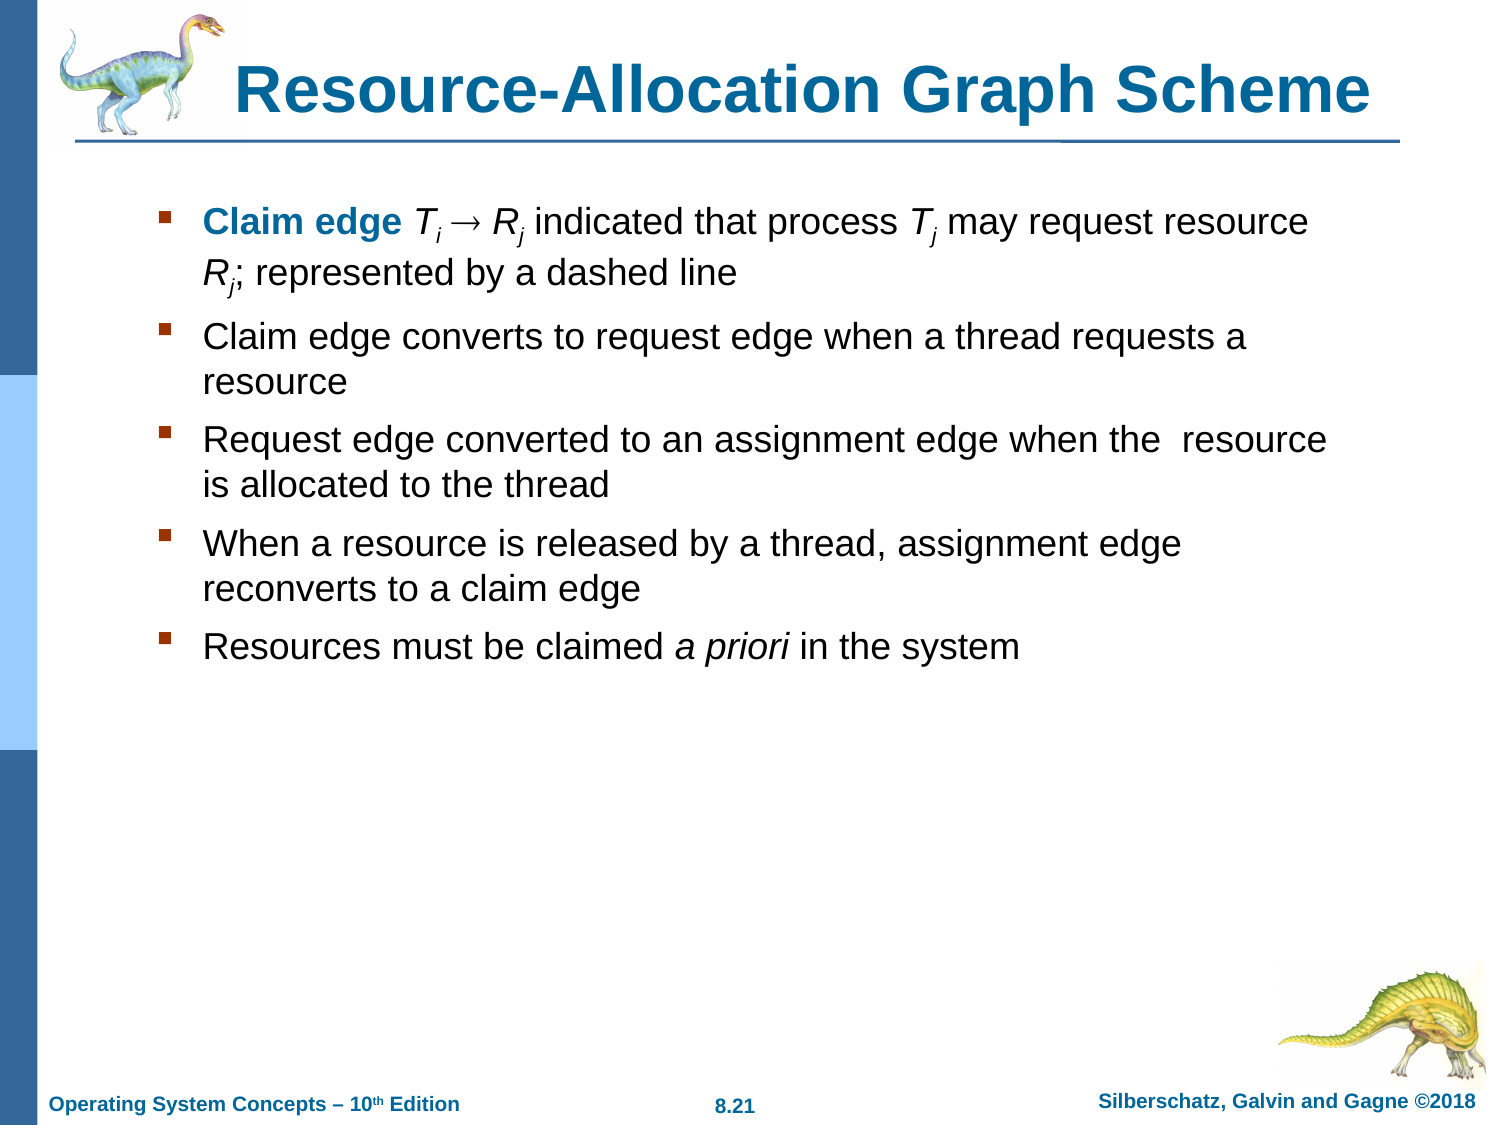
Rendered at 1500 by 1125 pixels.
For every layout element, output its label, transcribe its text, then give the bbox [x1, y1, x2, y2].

picture [1415, 1093, 1423, 1098]
list Claim edge Ti  Rj indicated that process Tj may request resource Rj; represented by a dashed line Claim edge converts to request edge when a thread requests a resource Request edge converted to an assignment edge when the resource is allocated to the thread When a resource is released by a thread, assignment edge reconverts to a claim edge Resources must be claimed a priori in the system [140, 189, 1365, 925]
picture [46, 0, 243, 149]
title Resource-Allocation Graph Scheme [161, 38, 1446, 134]
picture [1275, 959, 1486, 1090]
